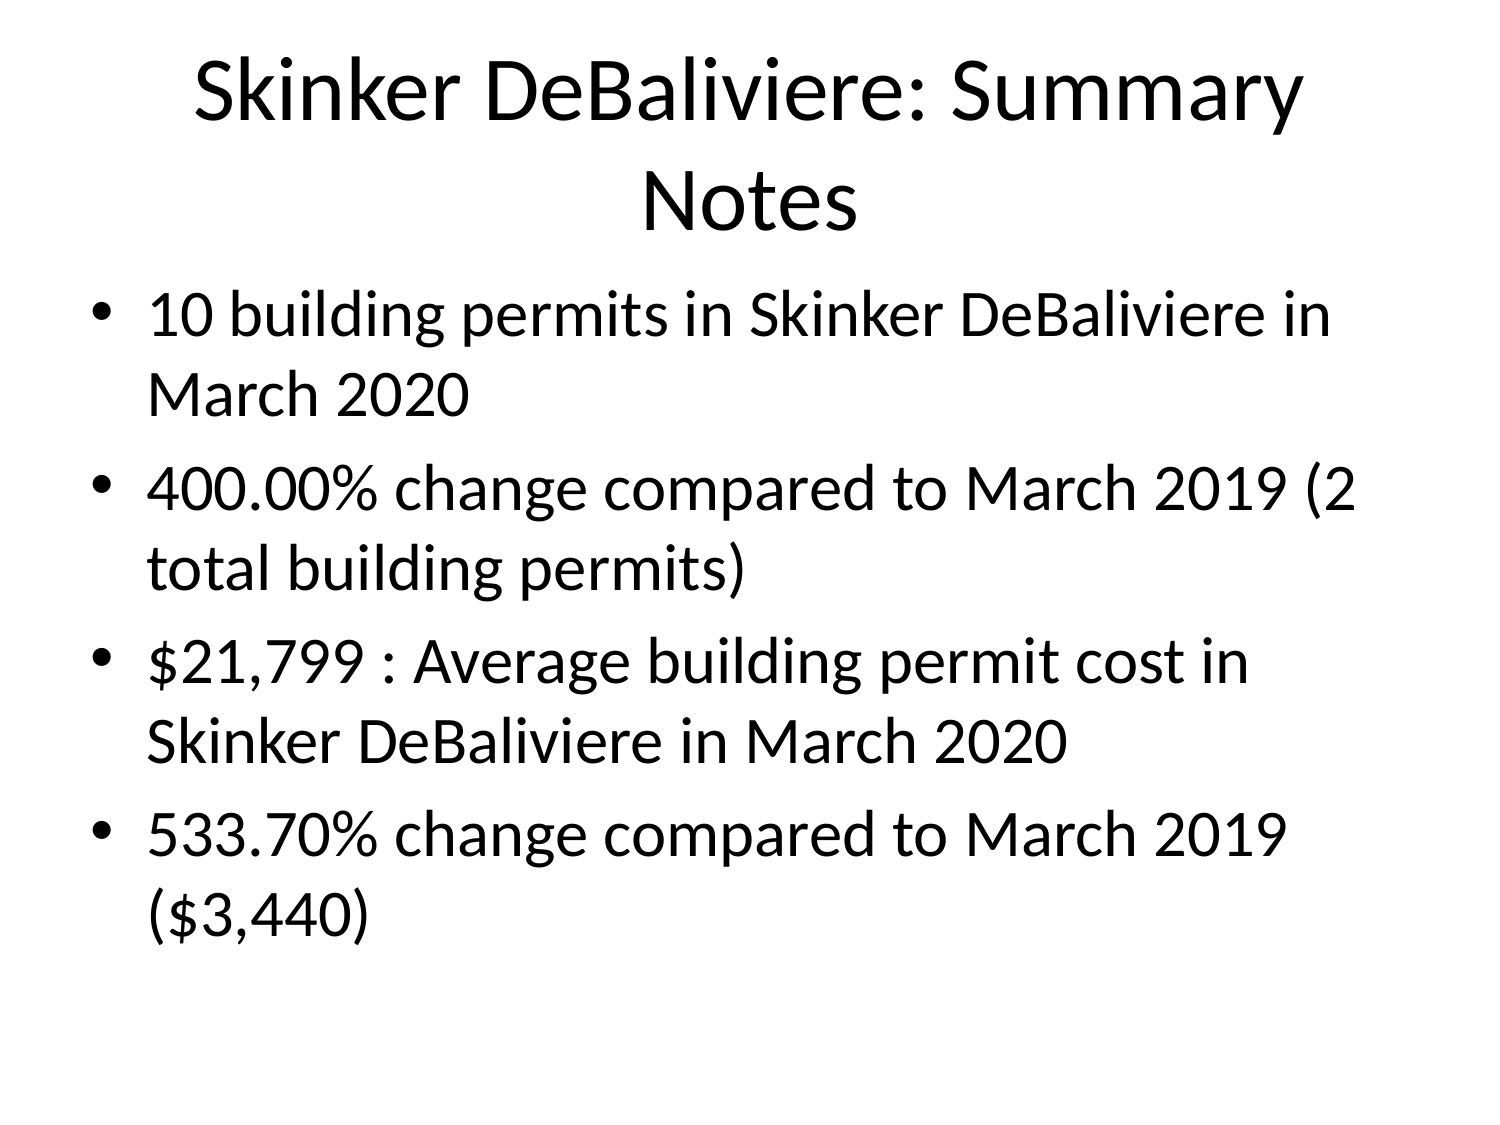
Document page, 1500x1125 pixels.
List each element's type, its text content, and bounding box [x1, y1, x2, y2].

list 10 building permits in Skinker DeBaliviere in March 2020 400.00% change compared to March 2019 (2 total building permits) $21,799 : Average building permit cost in Skinker DeBaliviere in March 2020 533.70% change compared to March 2019 ($3,440) [75, 262, 1425, 1005]
title Skinker DeBaliviere: Summary Notes [75, 45, 1425, 233]
